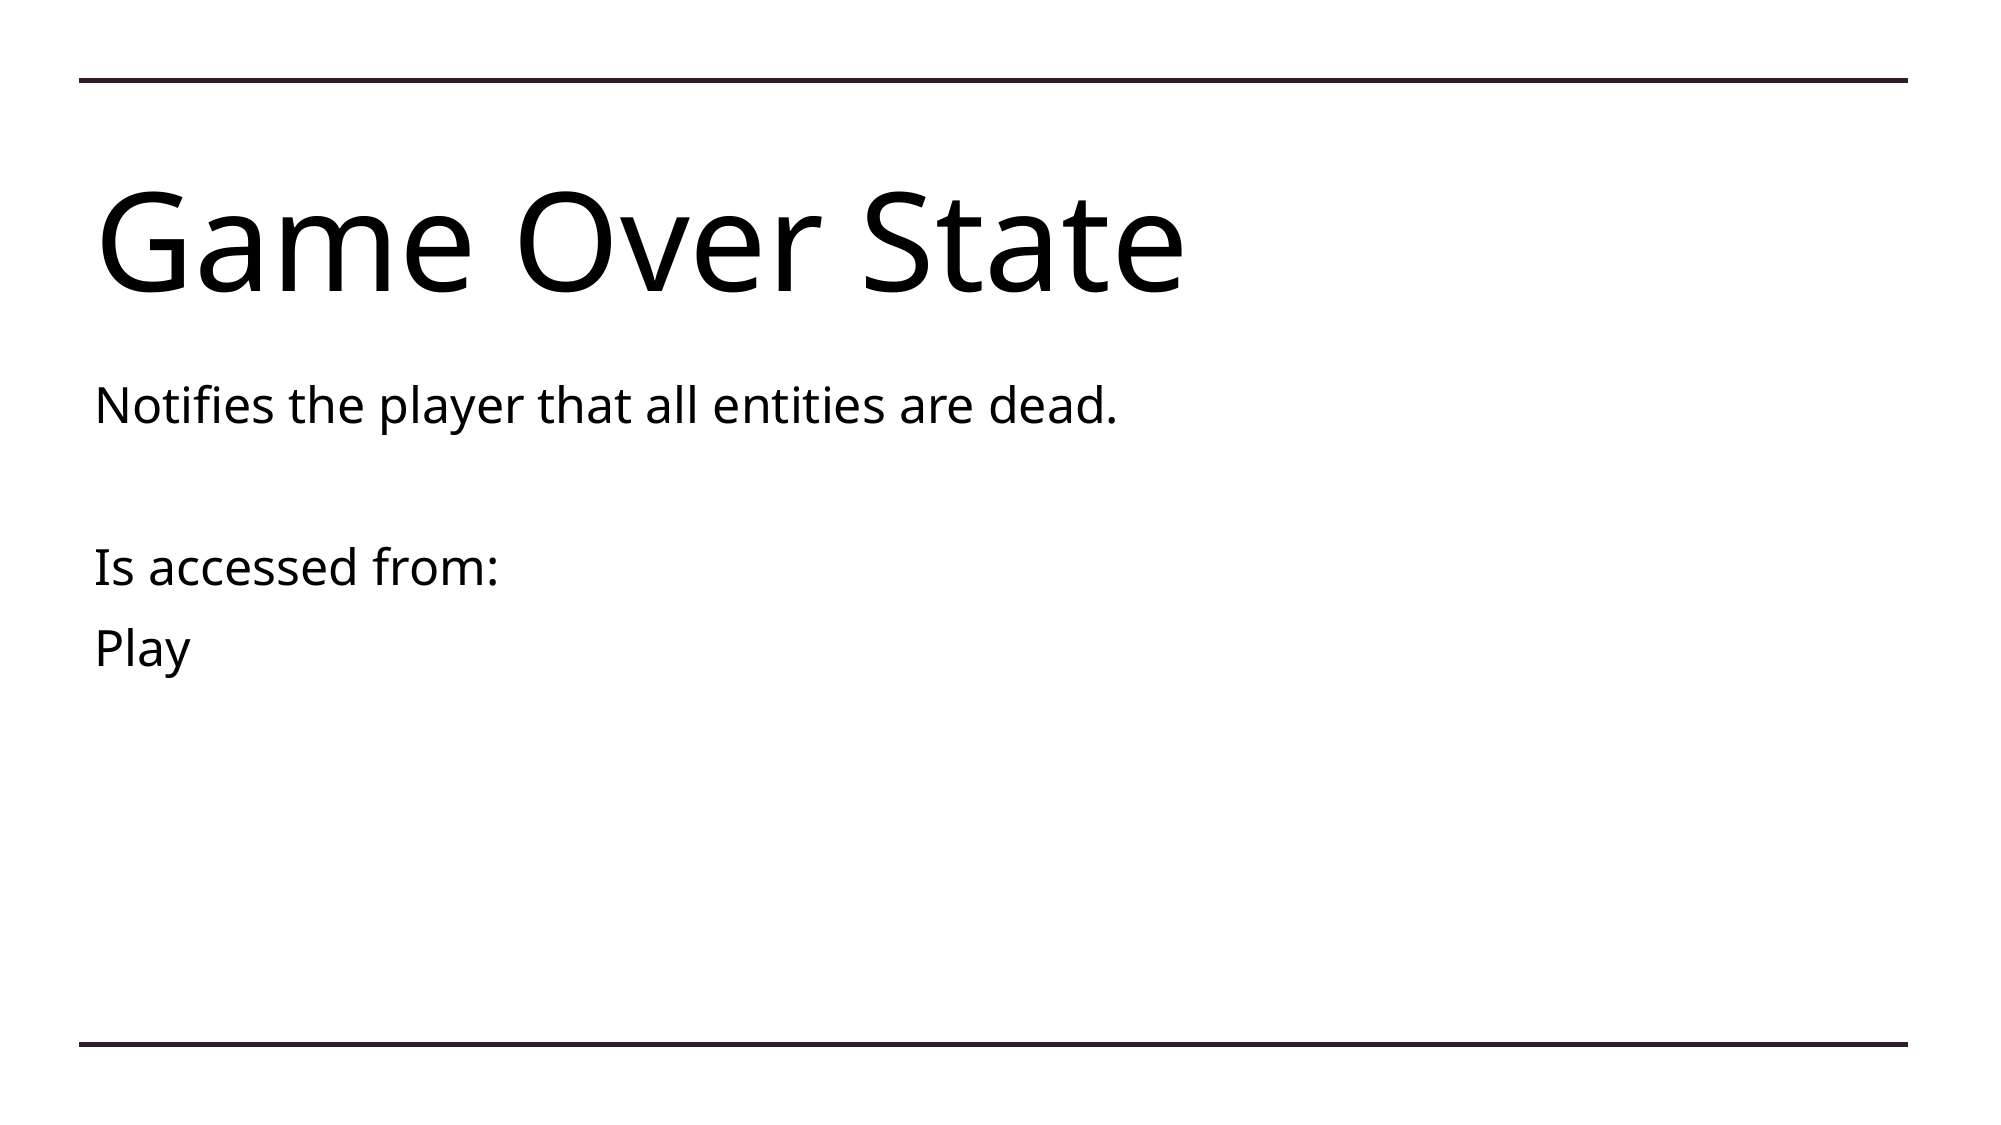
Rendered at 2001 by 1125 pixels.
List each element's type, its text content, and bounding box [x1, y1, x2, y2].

subtitle Notifies the player that all entities are dead. Is accessed from: Play [79, 366, 1803, 965]
title Game Over State [79, 0, 1803, 327]
